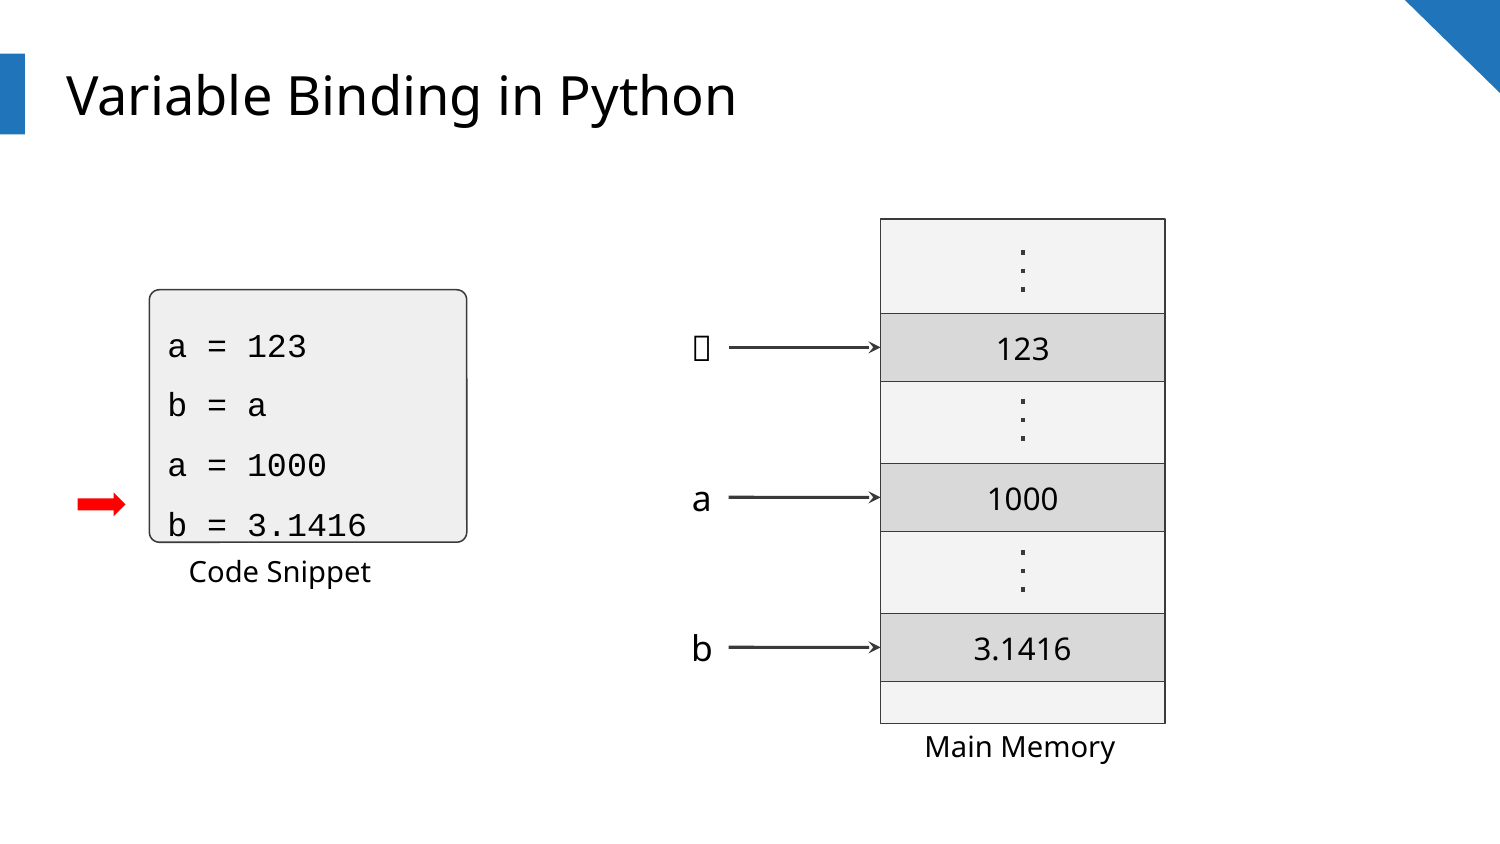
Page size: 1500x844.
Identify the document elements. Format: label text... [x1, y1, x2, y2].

text_box Code Snippet [150, 541, 410, 602]
text_box [880, 218, 1165, 313]
text_box [77, 492, 126, 517]
text_box ❌ [675, 317, 729, 378]
text_box 123 [880, 313, 1165, 382]
text_box a [675, 467, 729, 528]
text_box 3.1416 [880, 613, 1165, 682]
text_box [880, 682, 1165, 716]
text_box [880, 382, 1165, 463]
text_box a = 123 b = a a = 1000 b = 3.1416 [149, 289, 467, 543]
text_box Main Memory [825, 716, 1215, 777]
text_box b [675, 617, 729, 678]
text_box 1000 [880, 463, 1165, 532]
title Variable Binding in Python [51, 47, 1449, 141]
text_box [880, 532, 1165, 613]
